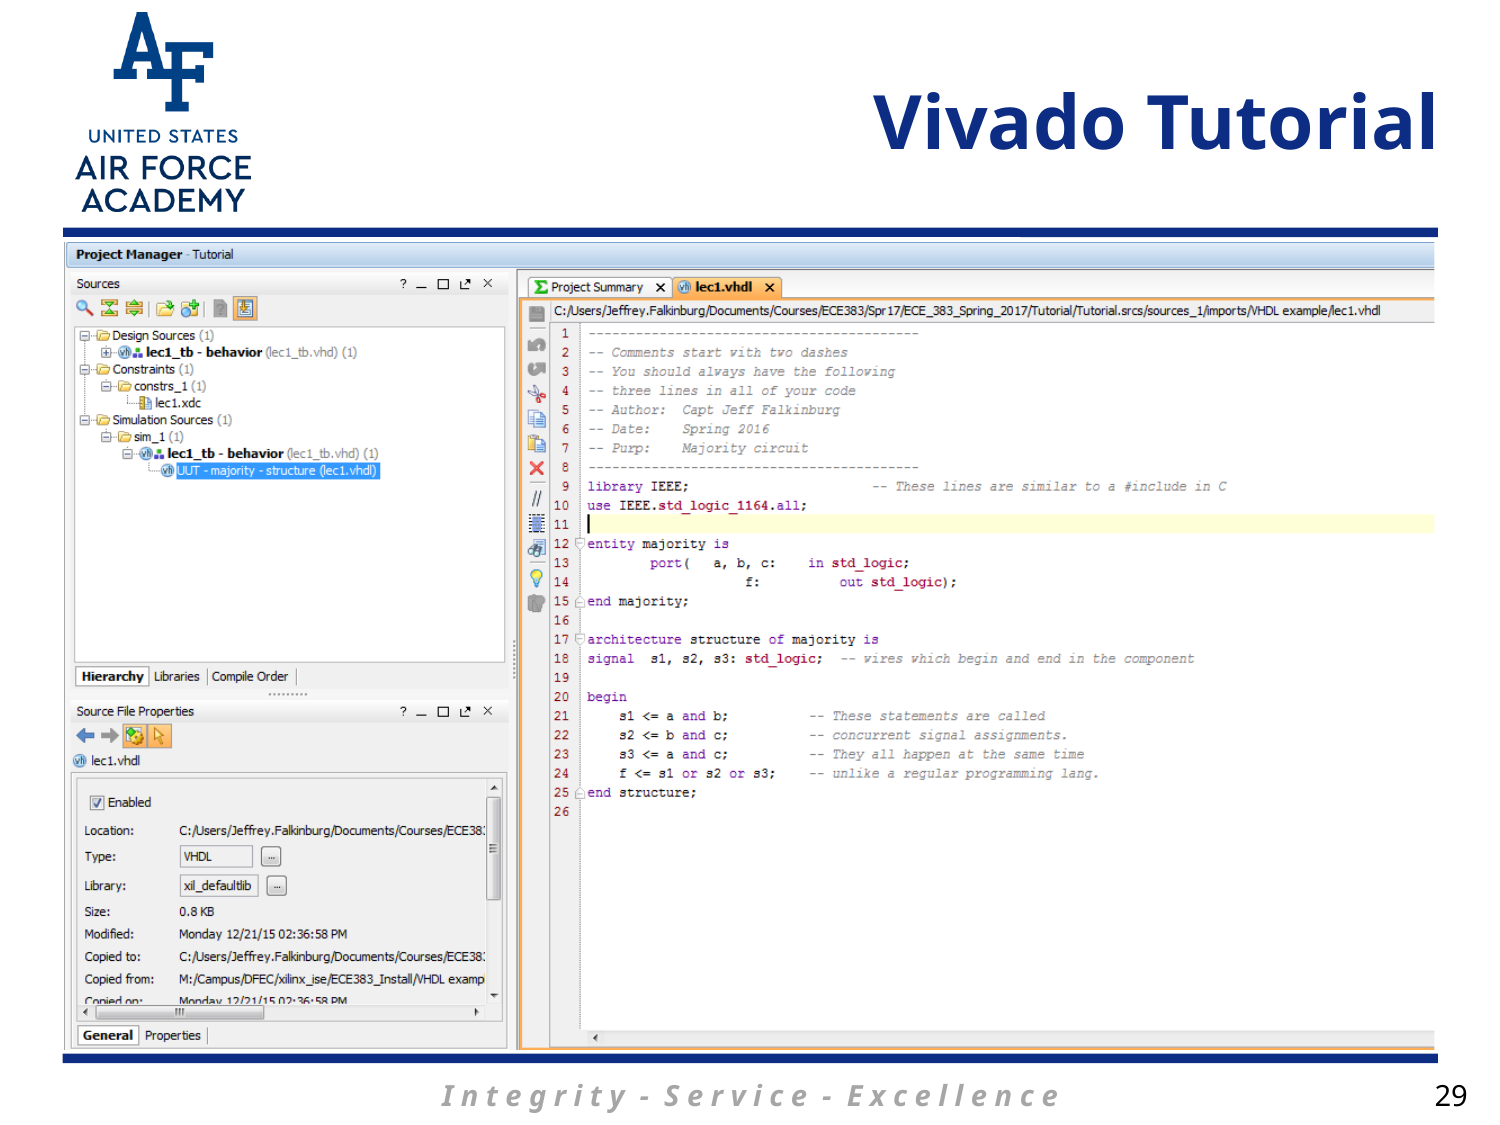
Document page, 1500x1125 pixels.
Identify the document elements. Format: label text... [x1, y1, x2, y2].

picture [63, 241, 1435, 1051]
picture [75, 12, 251, 212]
text_box 29 [1402, 1069, 1500, 1125]
title Vivado Tutorial [299, 29, 1456, 211]
